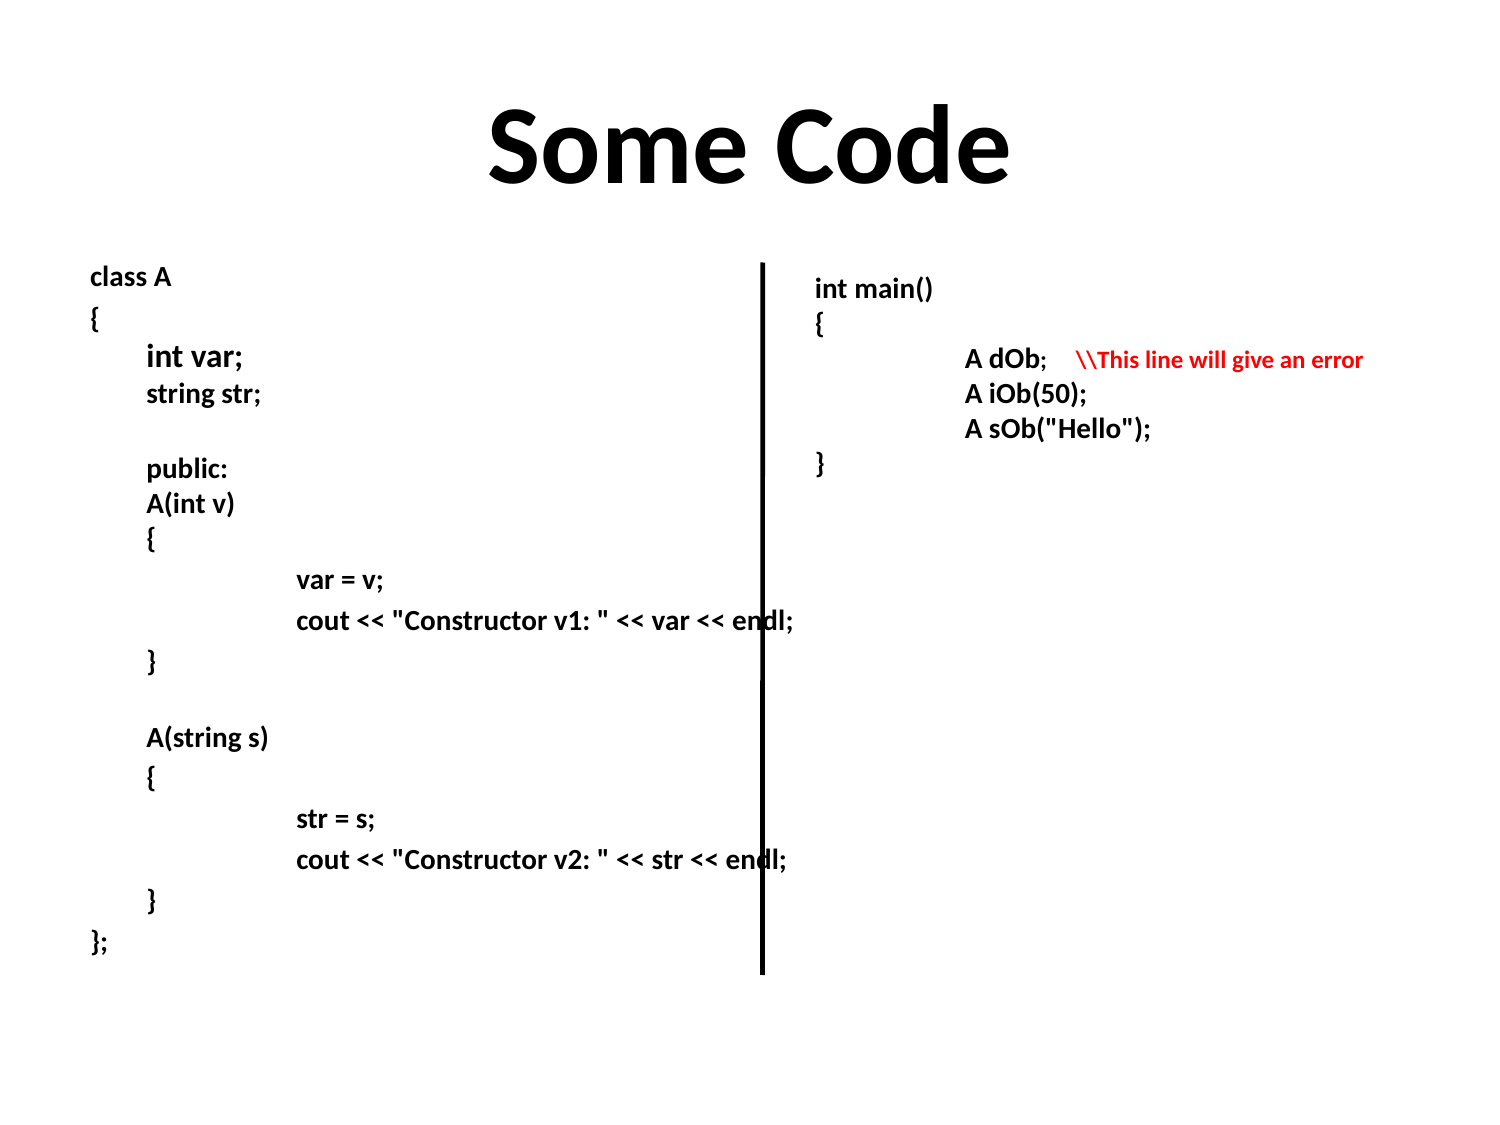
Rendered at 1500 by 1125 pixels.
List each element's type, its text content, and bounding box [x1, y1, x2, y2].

title Some Code [75, 45, 1425, 233]
list class A { int var; string str; public: A(int v) { var = v; cout << "Constructor v1: " << var << endl; } A(string s) { str = s; cout << "Constructor v2: " << str << endl; } }; [75, 249, 1425, 1038]
text_box int main() { A dOb; \\This line will give an error A iOb(50); A sOb("Hello"); } [799, 262, 1400, 487]
